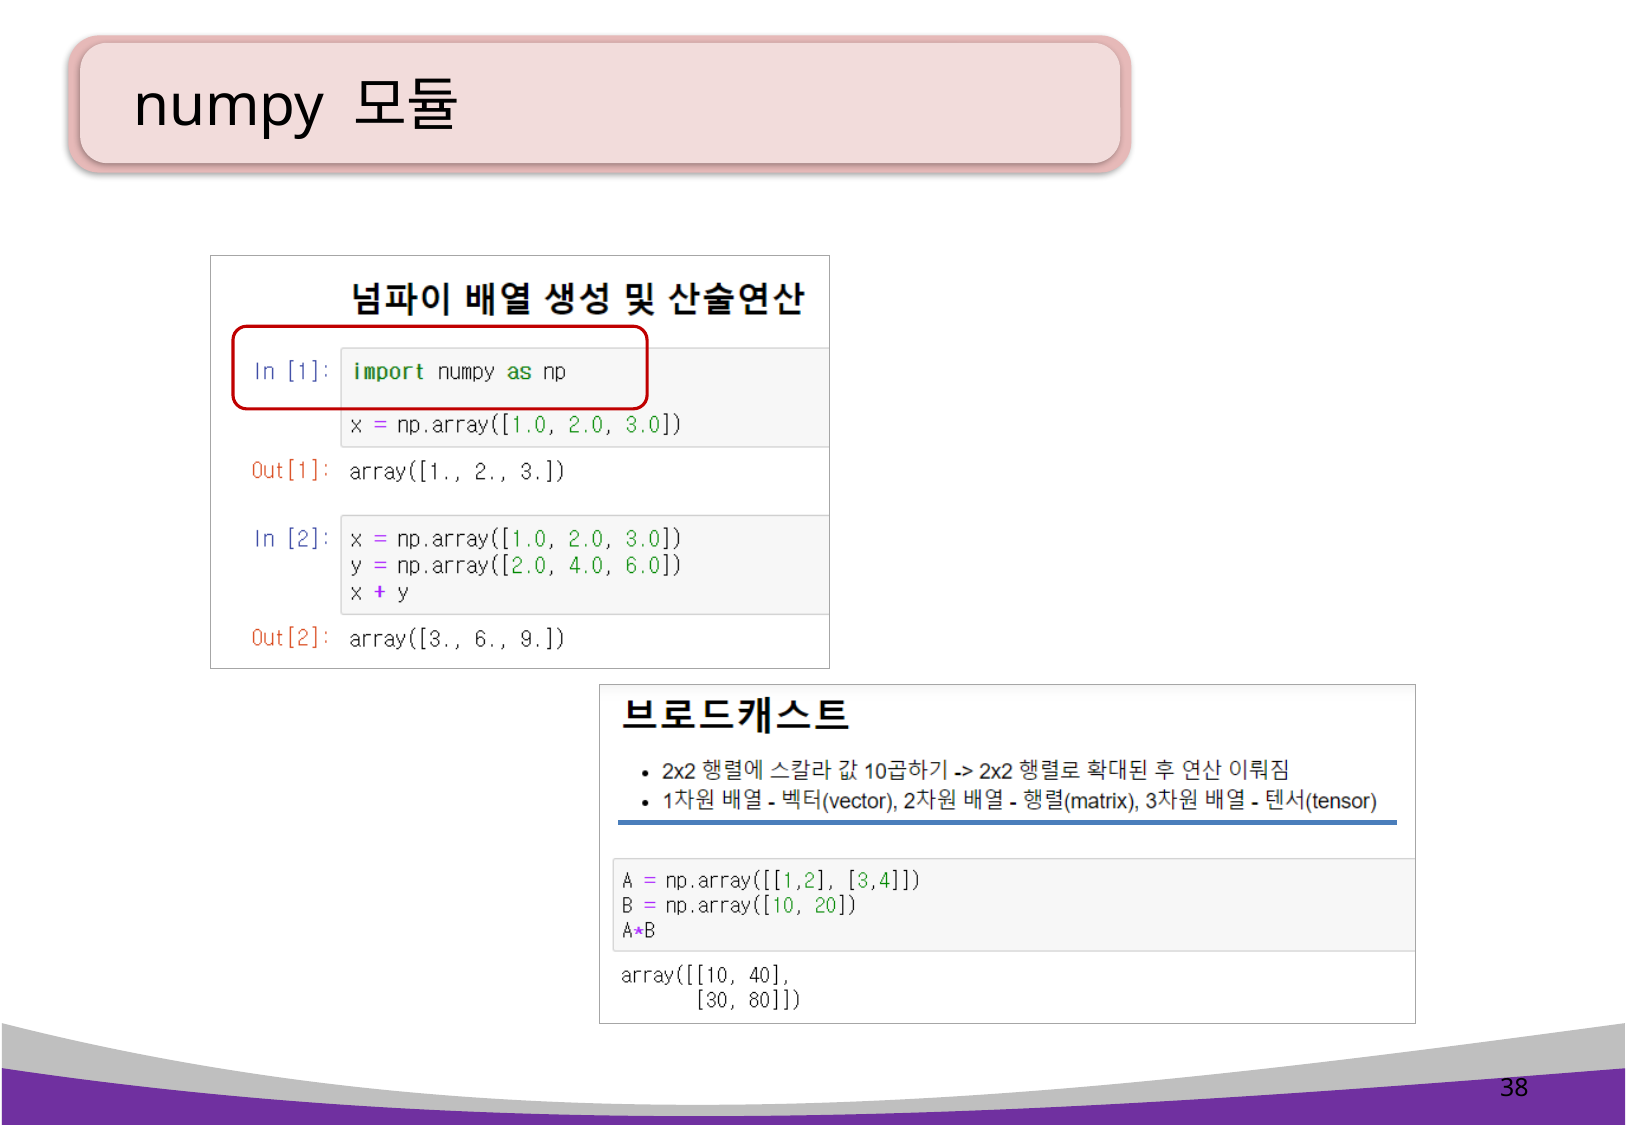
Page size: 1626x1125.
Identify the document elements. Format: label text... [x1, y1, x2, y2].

picture [209, 255, 830, 670]
title numpy 모듈 [103, 32, 1121, 173]
slide_number 38 [1452, 1058, 1544, 1119]
picture [599, 684, 1416, 1024]
